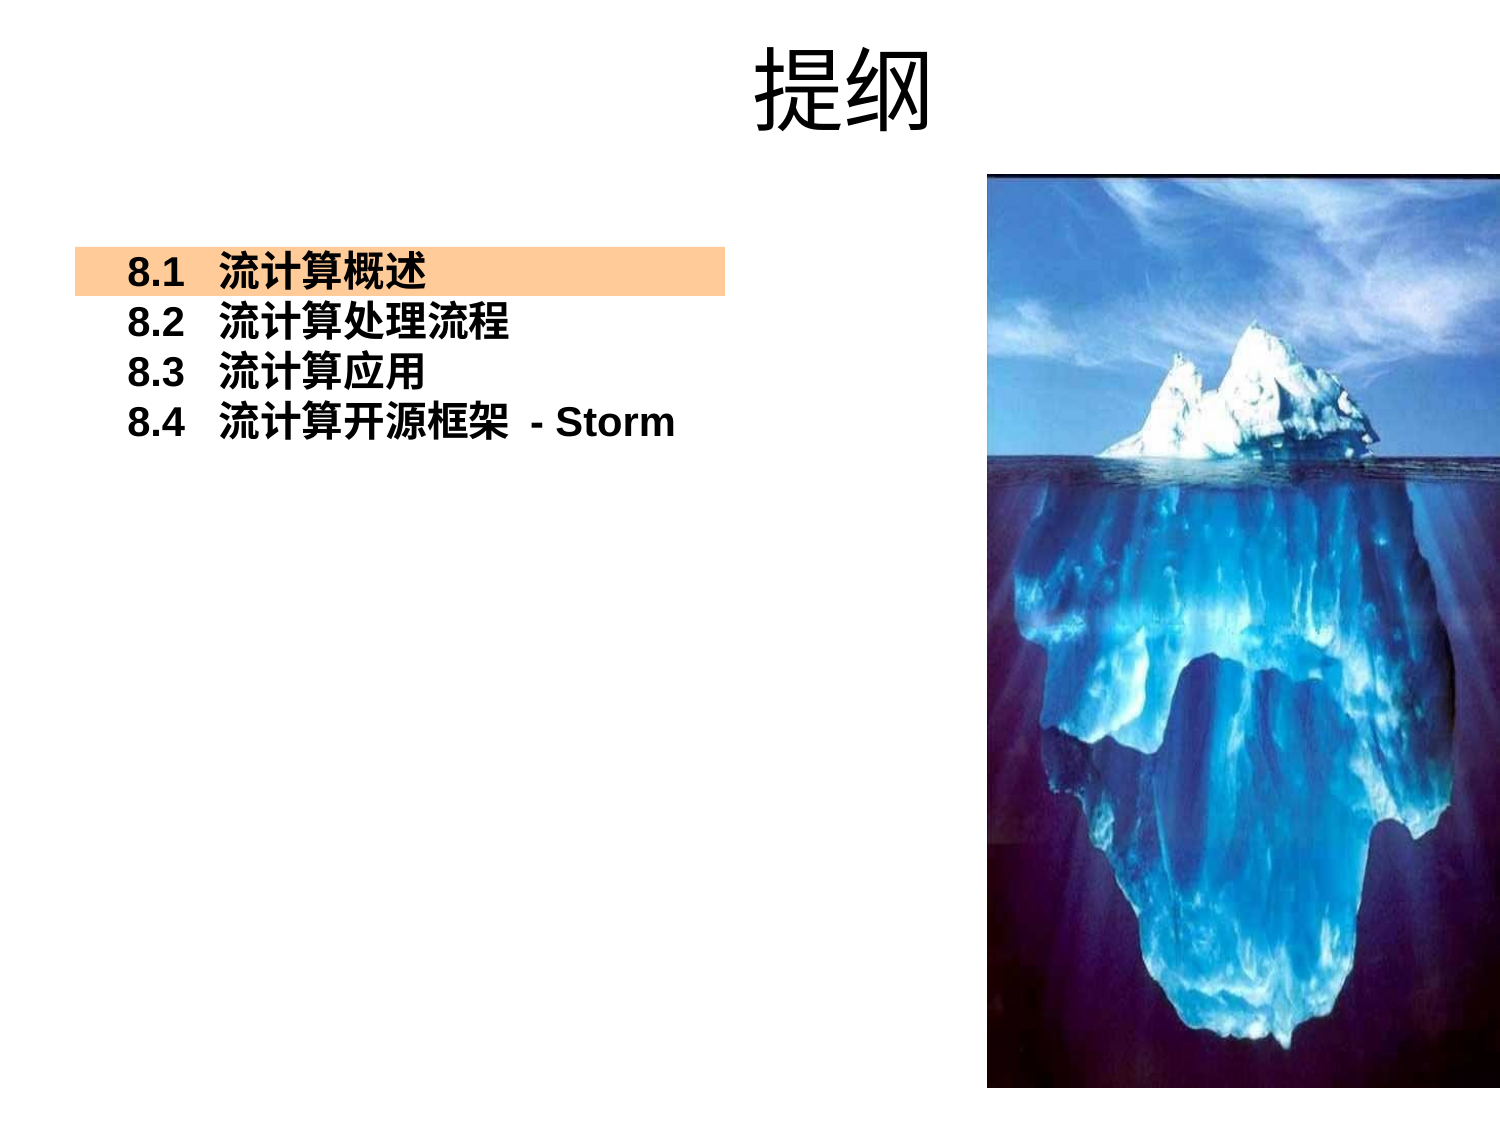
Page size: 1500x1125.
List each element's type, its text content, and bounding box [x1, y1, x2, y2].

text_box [987, 174, 1500, 1088]
title 提纲 [187, 12, 1500, 163]
text_box [75, 246, 112, 296]
text_box 8.1 流计算概述 8.2 流计算处理流程 8.3 流计算应用 8.4 流计算开源框架 - Storm [112, 237, 987, 653]
